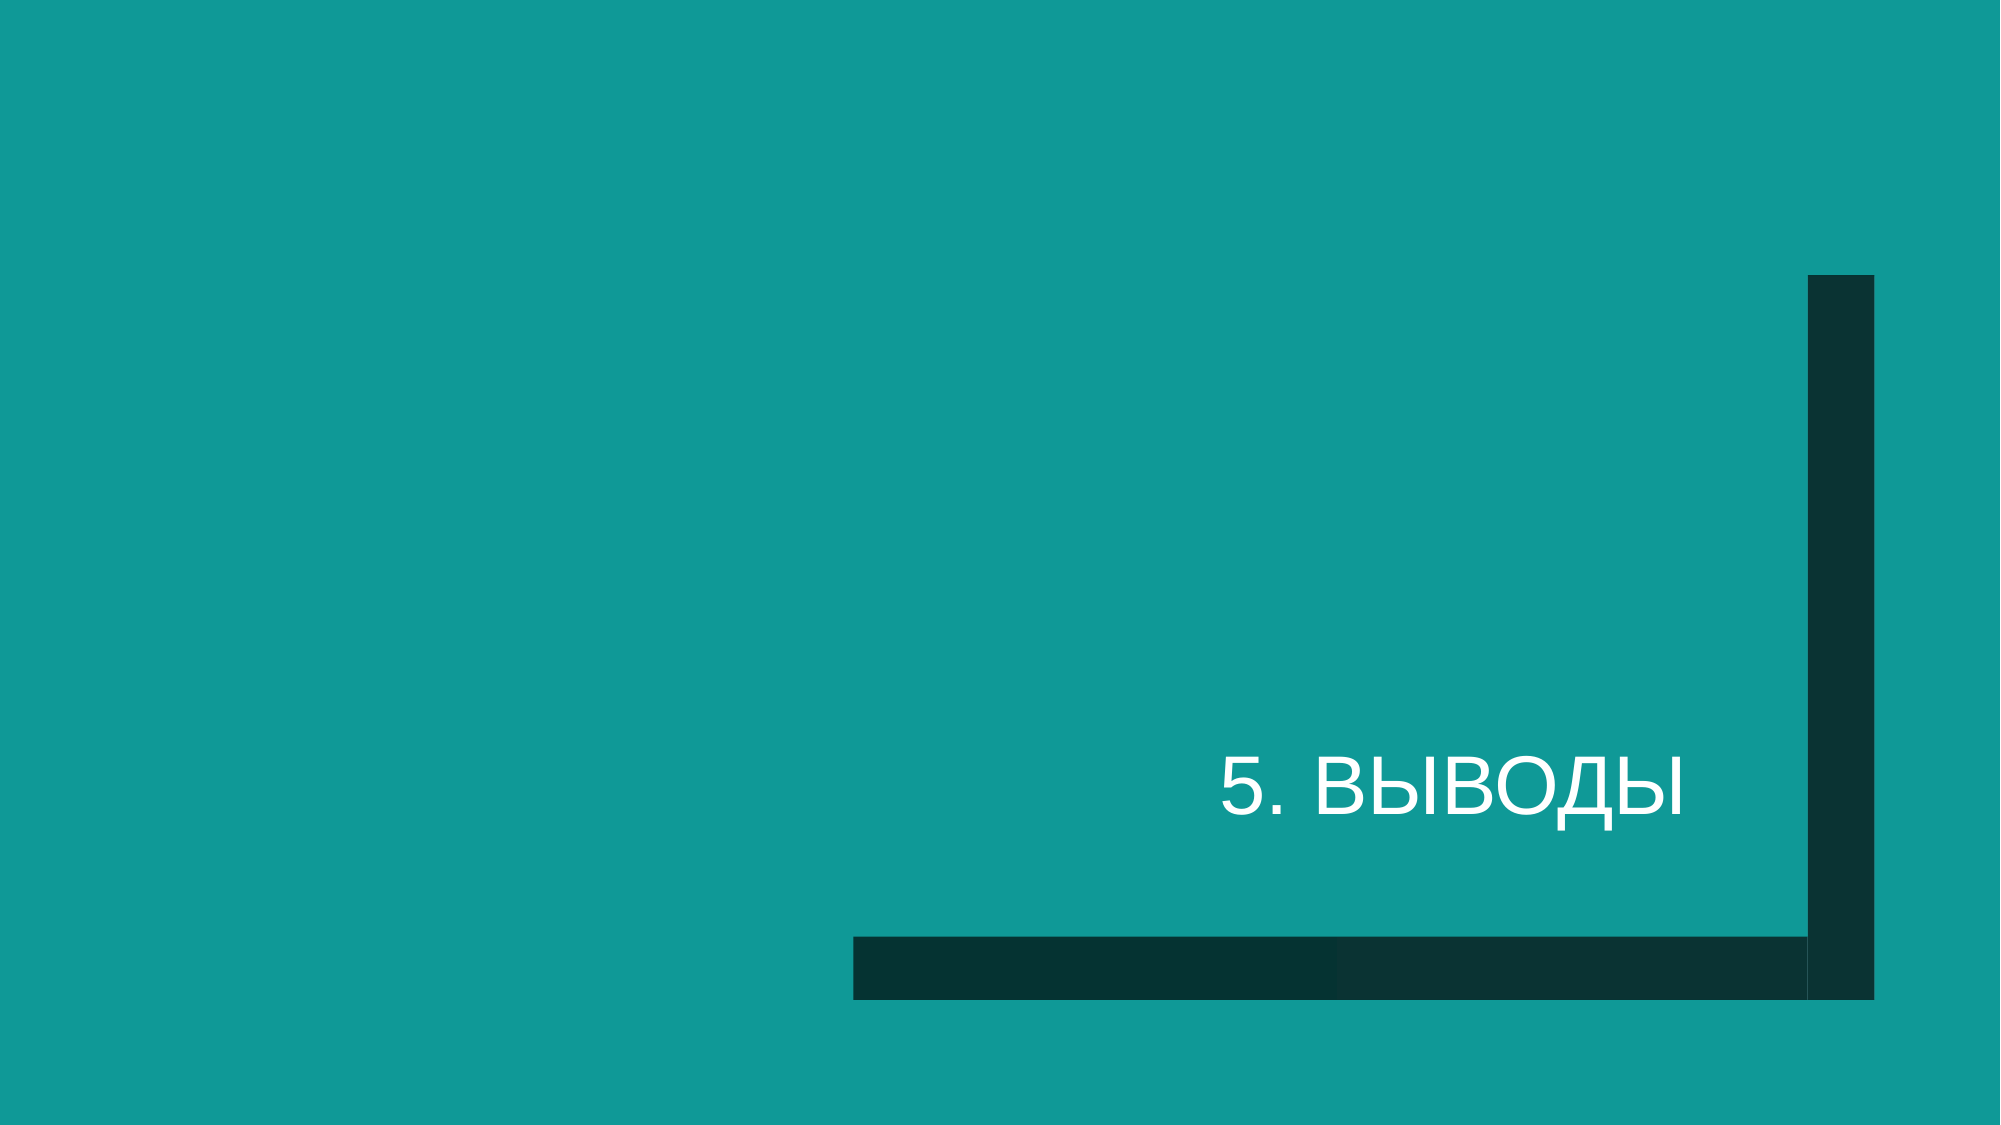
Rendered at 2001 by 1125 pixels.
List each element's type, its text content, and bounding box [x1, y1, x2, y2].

text_box [1805, 272, 1877, 1003]
title 5. ВЫВОДЫ [125, 371, 1703, 840]
text_box [850, 934, 1811, 1003]
